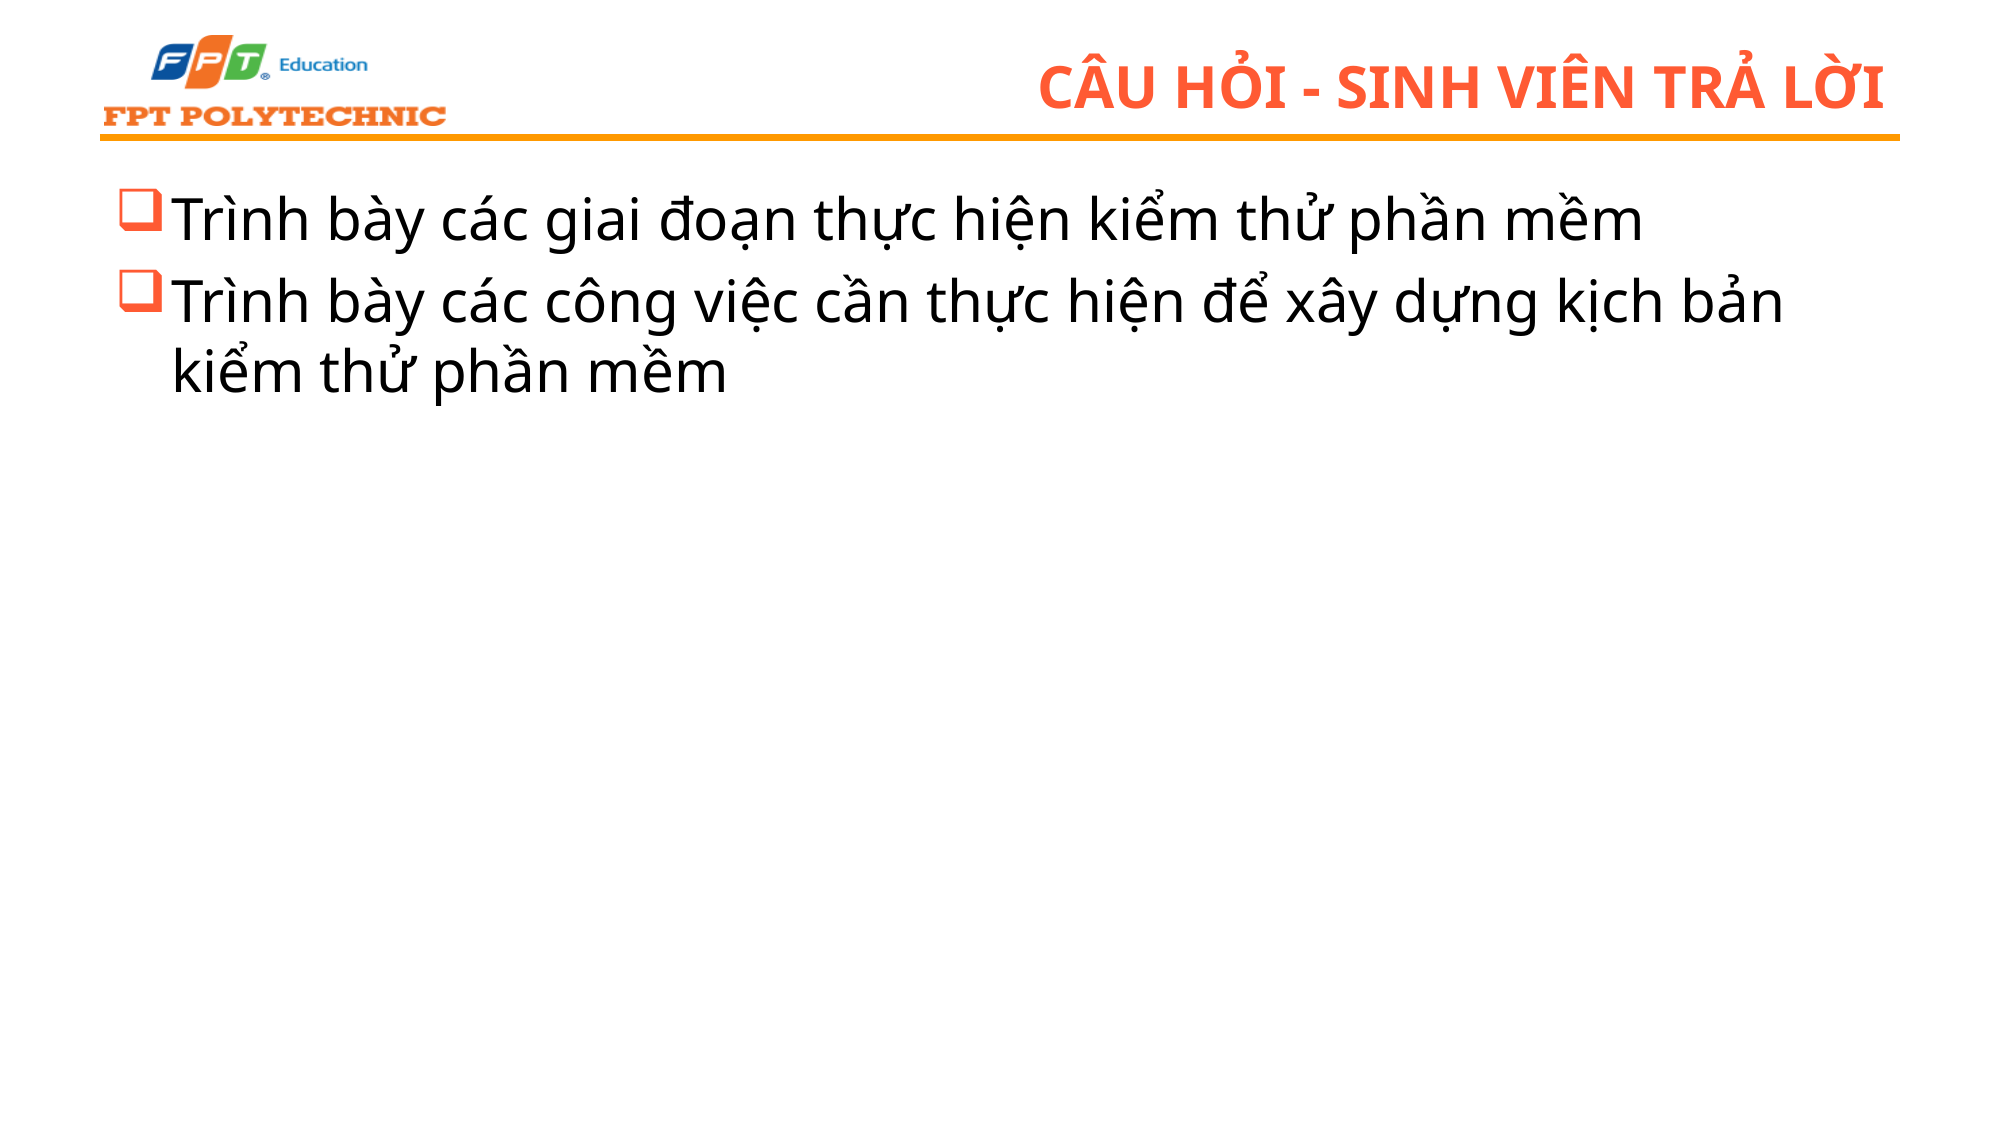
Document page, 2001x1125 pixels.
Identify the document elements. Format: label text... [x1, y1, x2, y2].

picture [104, 35, 450, 126]
list Trình bày các giai đoạn thực hiện kiểm thử phần mềm Trình bày các công việc cần thực hiện để xây dựng kịch bản kiểm thử phần mềm [99, 174, 1900, 1038]
title Câu hỏi - sinh viên trả lời [450, 45, 1900, 125]
